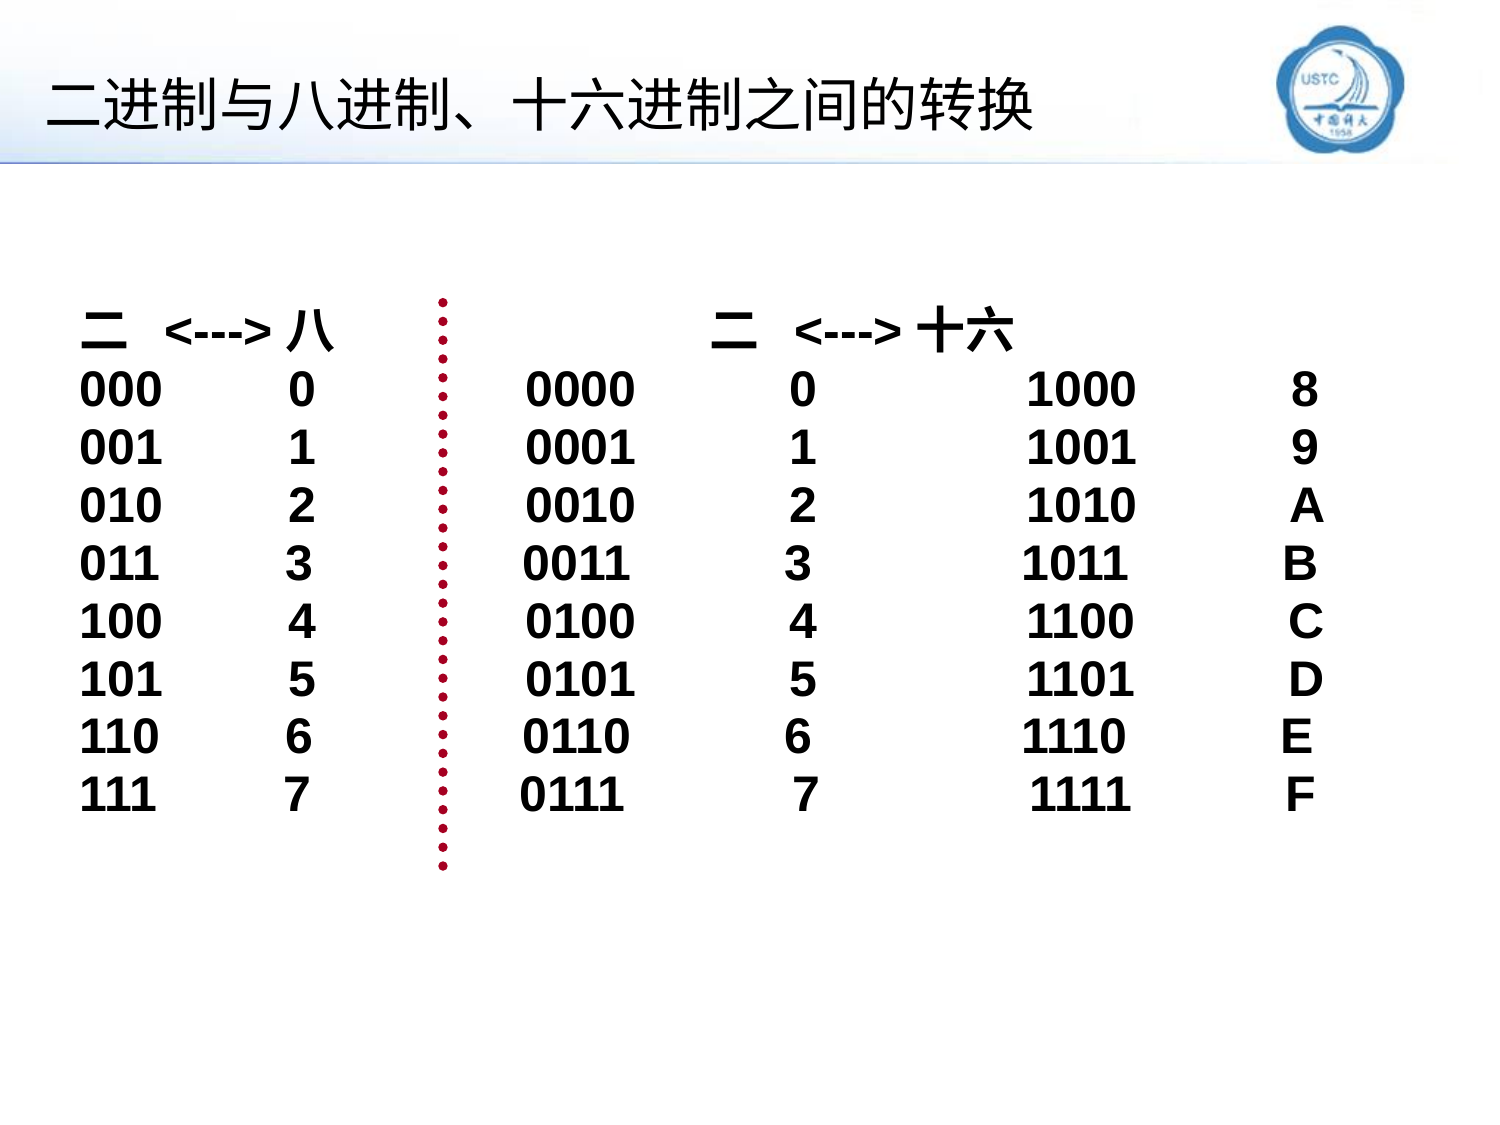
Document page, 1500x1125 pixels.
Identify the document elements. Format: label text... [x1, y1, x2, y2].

picture [0, 0, 1500, 164]
list 二 <--->八 二 <--->十六 000 0 0000 0 1000 8 001 1 0001 1 1001 9 010 2 0010 2 1010 A 011 3 0011 3 1011 B 100 4 0100 4 1100 C 101 5 0101 5 1101 D 110 6 0110 6 1110 E 111 7 0111 7 1111 F [64, 302, 1441, 898]
title 二进制与八进制、十六进制之间的转换 [29, 31, 1341, 175]
